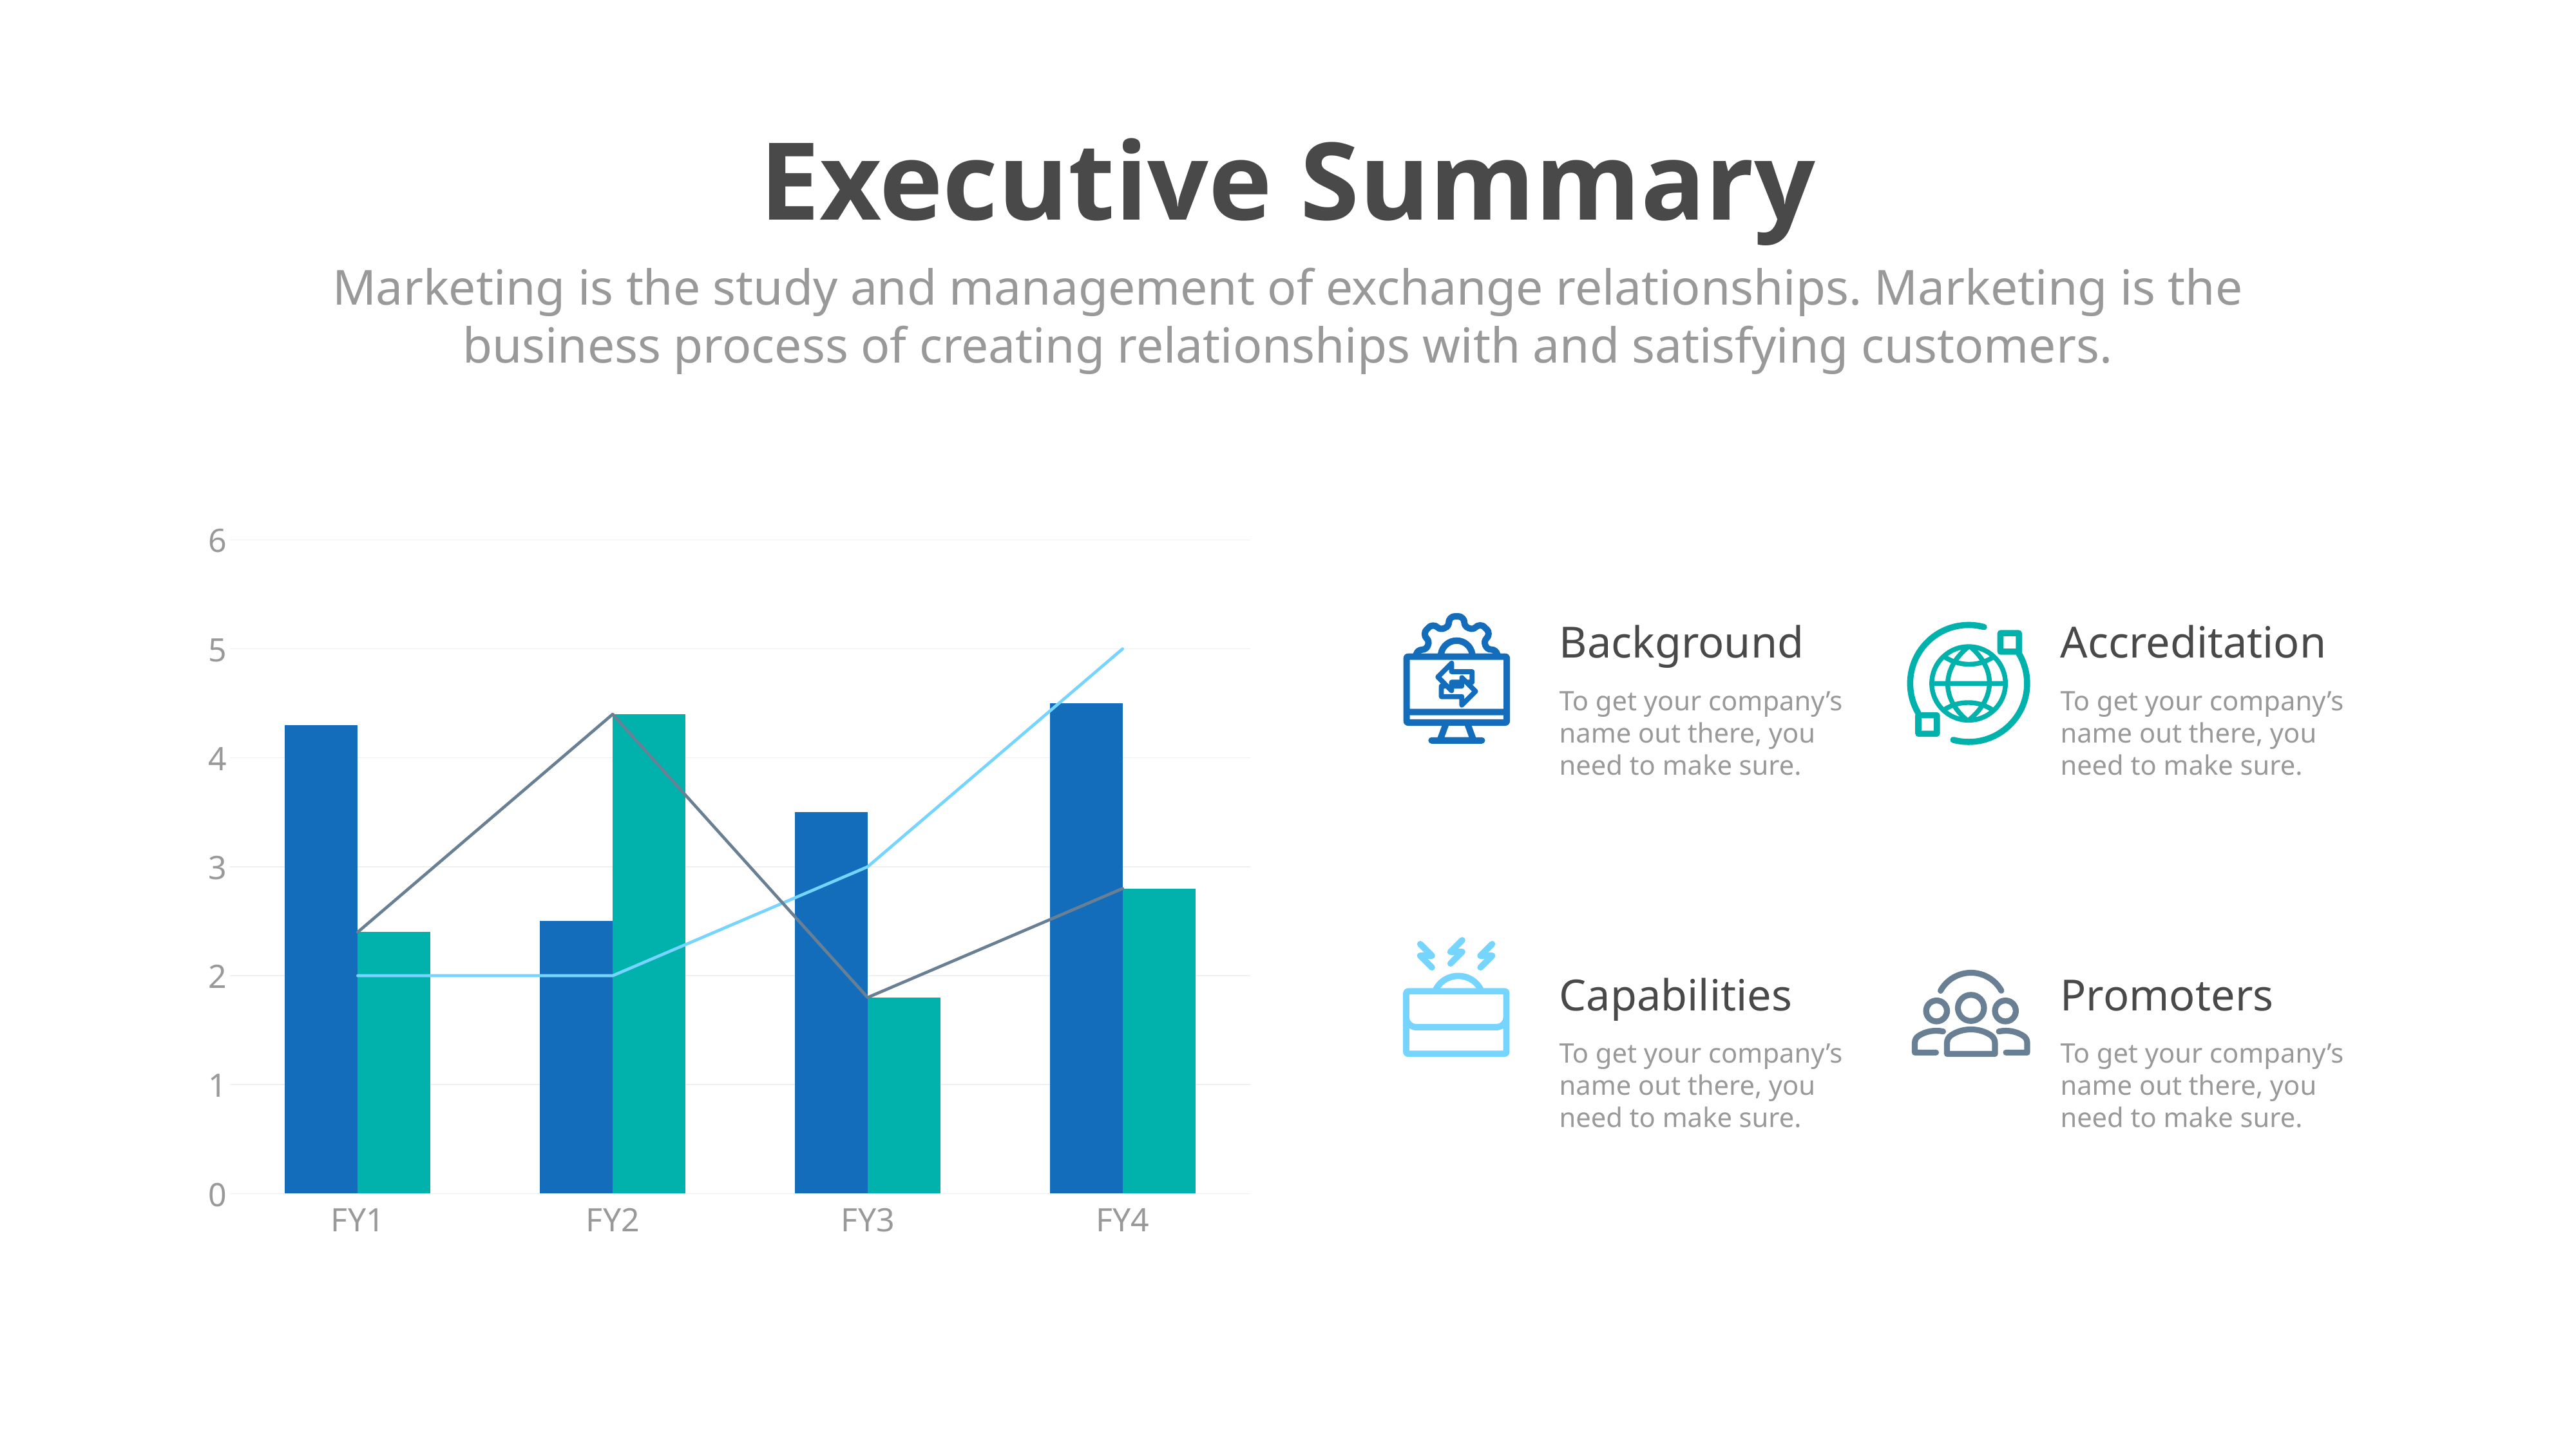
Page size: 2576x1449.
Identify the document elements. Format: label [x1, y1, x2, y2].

text_box [1943, 1026, 1998, 1057]
text_box [1403, 613, 1511, 744]
text_box [2050, 610, 2366, 819]
text_box [1954, 992, 1987, 1024]
text_box [1996, 1027, 2030, 1056]
text_box [1923, 997, 1951, 1025]
text_box [1549, 610, 1865, 819]
text_box [281, 108, 2295, 379]
chart [186, 503, 1272, 1256]
text_box [1938, 969, 2005, 994]
text_box [1477, 941, 1496, 971]
text_box [1911, 1027, 1946, 1056]
text_box [1447, 937, 1465, 967]
text_box [2050, 963, 2366, 1171]
text_box [1929, 644, 2008, 723]
text_box [1950, 630, 2030, 745]
text_box [1549, 963, 1865, 1171]
text_box [1403, 972, 1510, 1057]
text_box [1907, 621, 1987, 737]
text_box [1992, 997, 2019, 1025]
text_box [1417, 941, 1435, 971]
